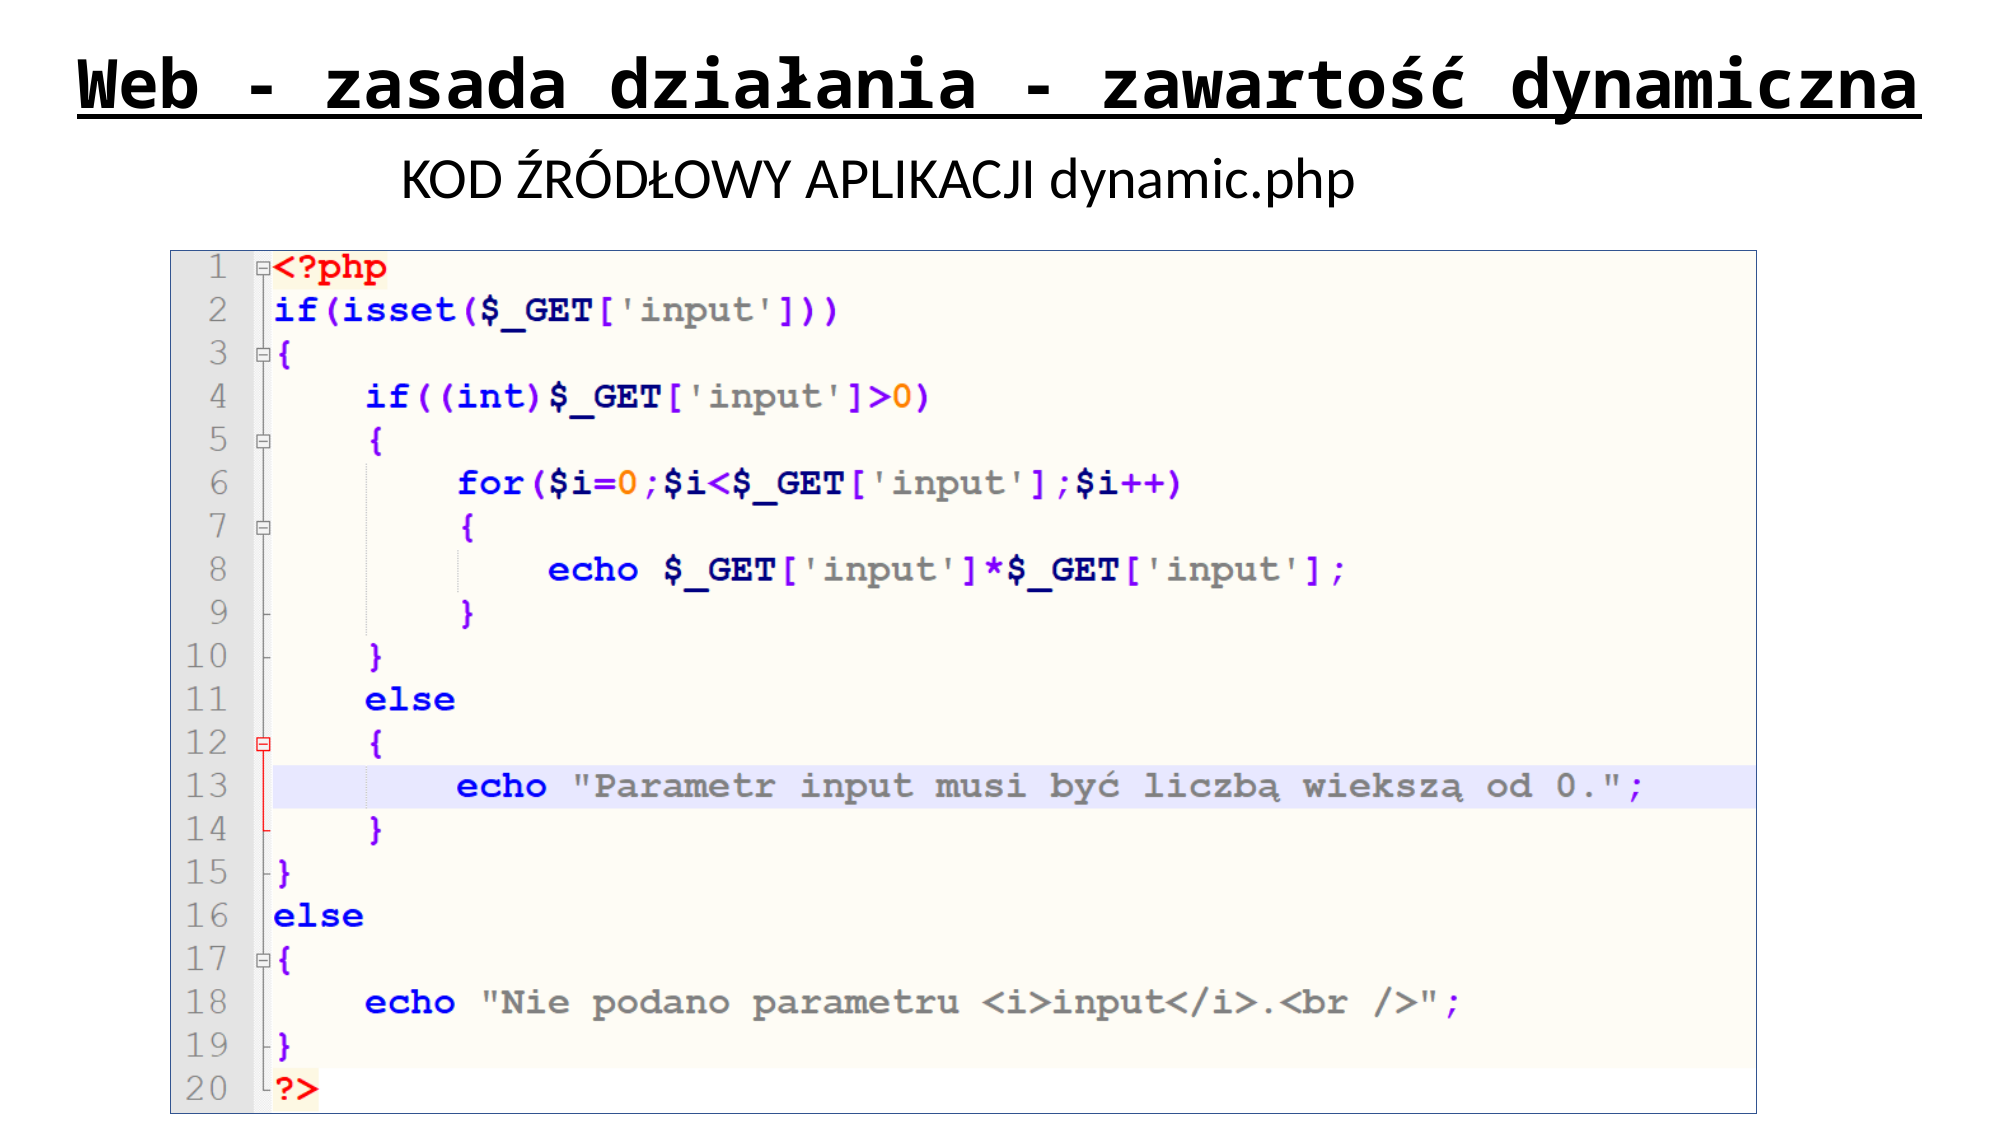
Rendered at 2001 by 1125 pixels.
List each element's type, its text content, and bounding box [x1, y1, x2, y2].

title Web - zasada działania - zawartość dynamiczna [31, 11, 1969, 162]
text_box KOD ŹRÓDŁOWY APLIKACJI dynamic.php [213, 132, 1545, 218]
picture [170, 250, 1757, 1114]
